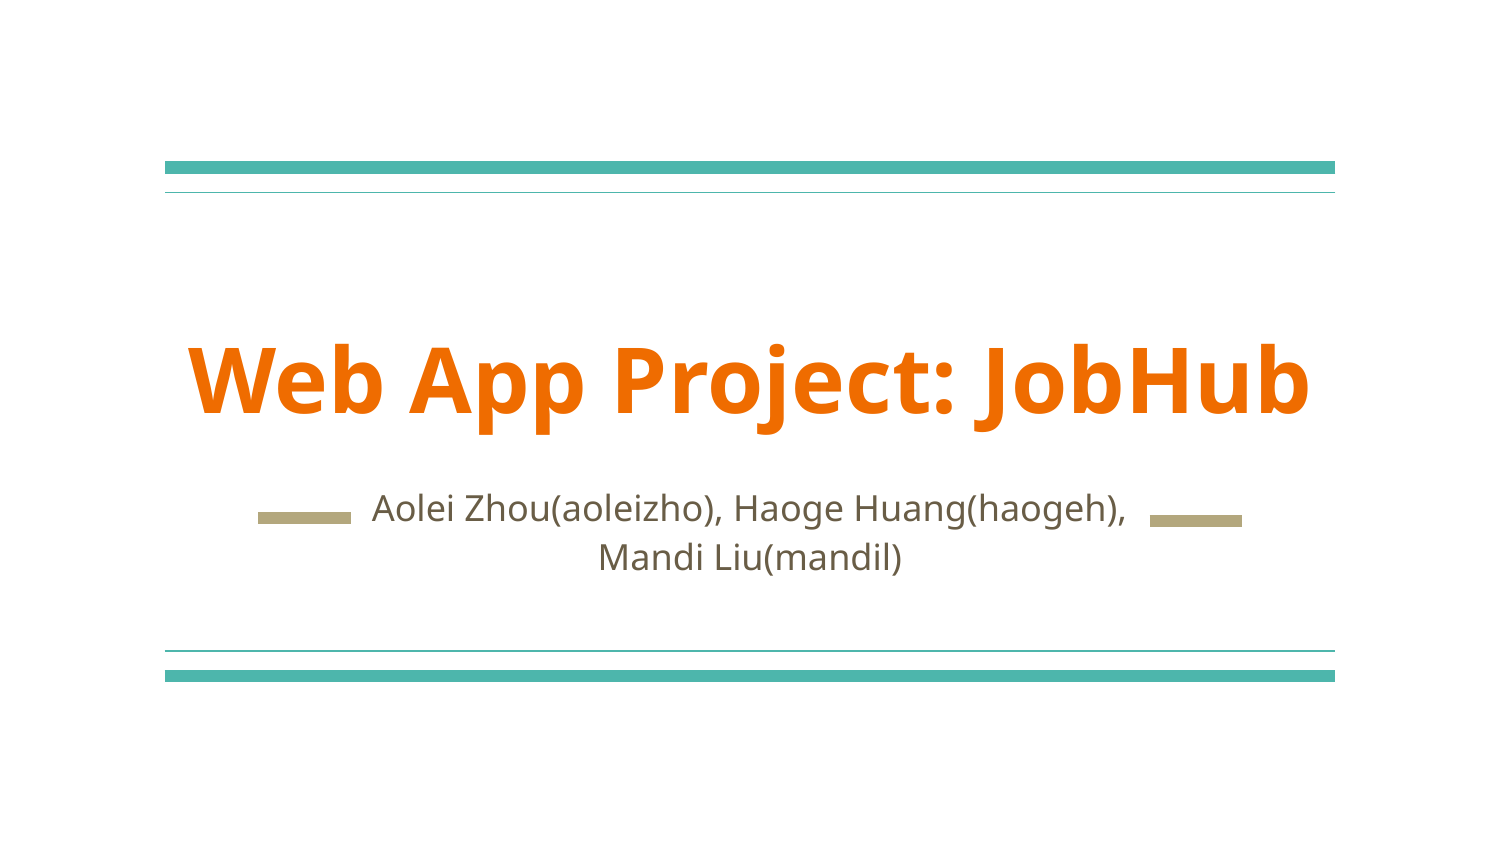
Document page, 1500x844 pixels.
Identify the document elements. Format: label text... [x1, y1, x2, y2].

subtitle Aolei Zhou(aoleizho), Haoge Huang(haogeh), Mandi Liu(mandil) [350, 467, 1150, 598]
title Web App Project: JobHub [164, 287, 1336, 456]
